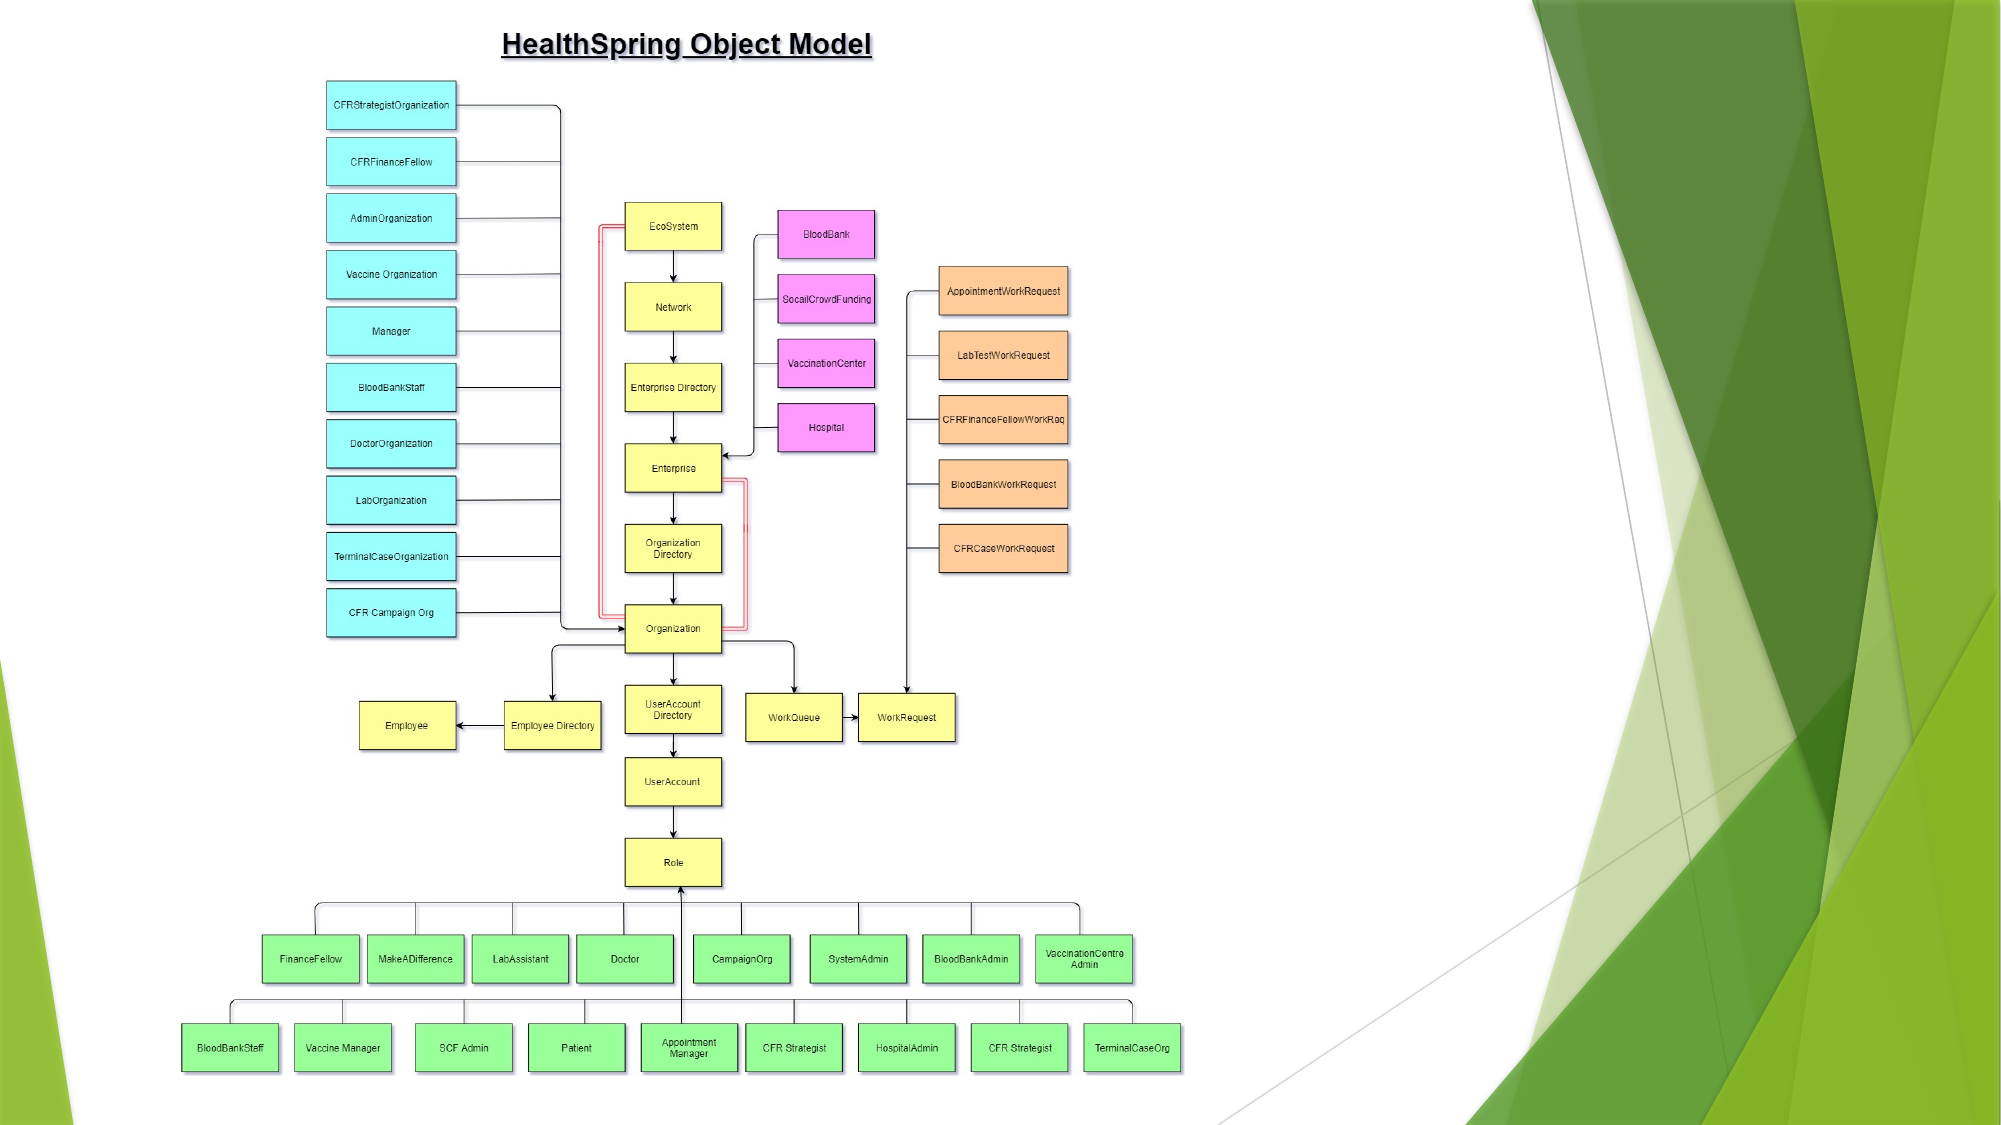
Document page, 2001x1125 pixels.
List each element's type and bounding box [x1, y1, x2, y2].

picture [180, 24, 1185, 1077]
